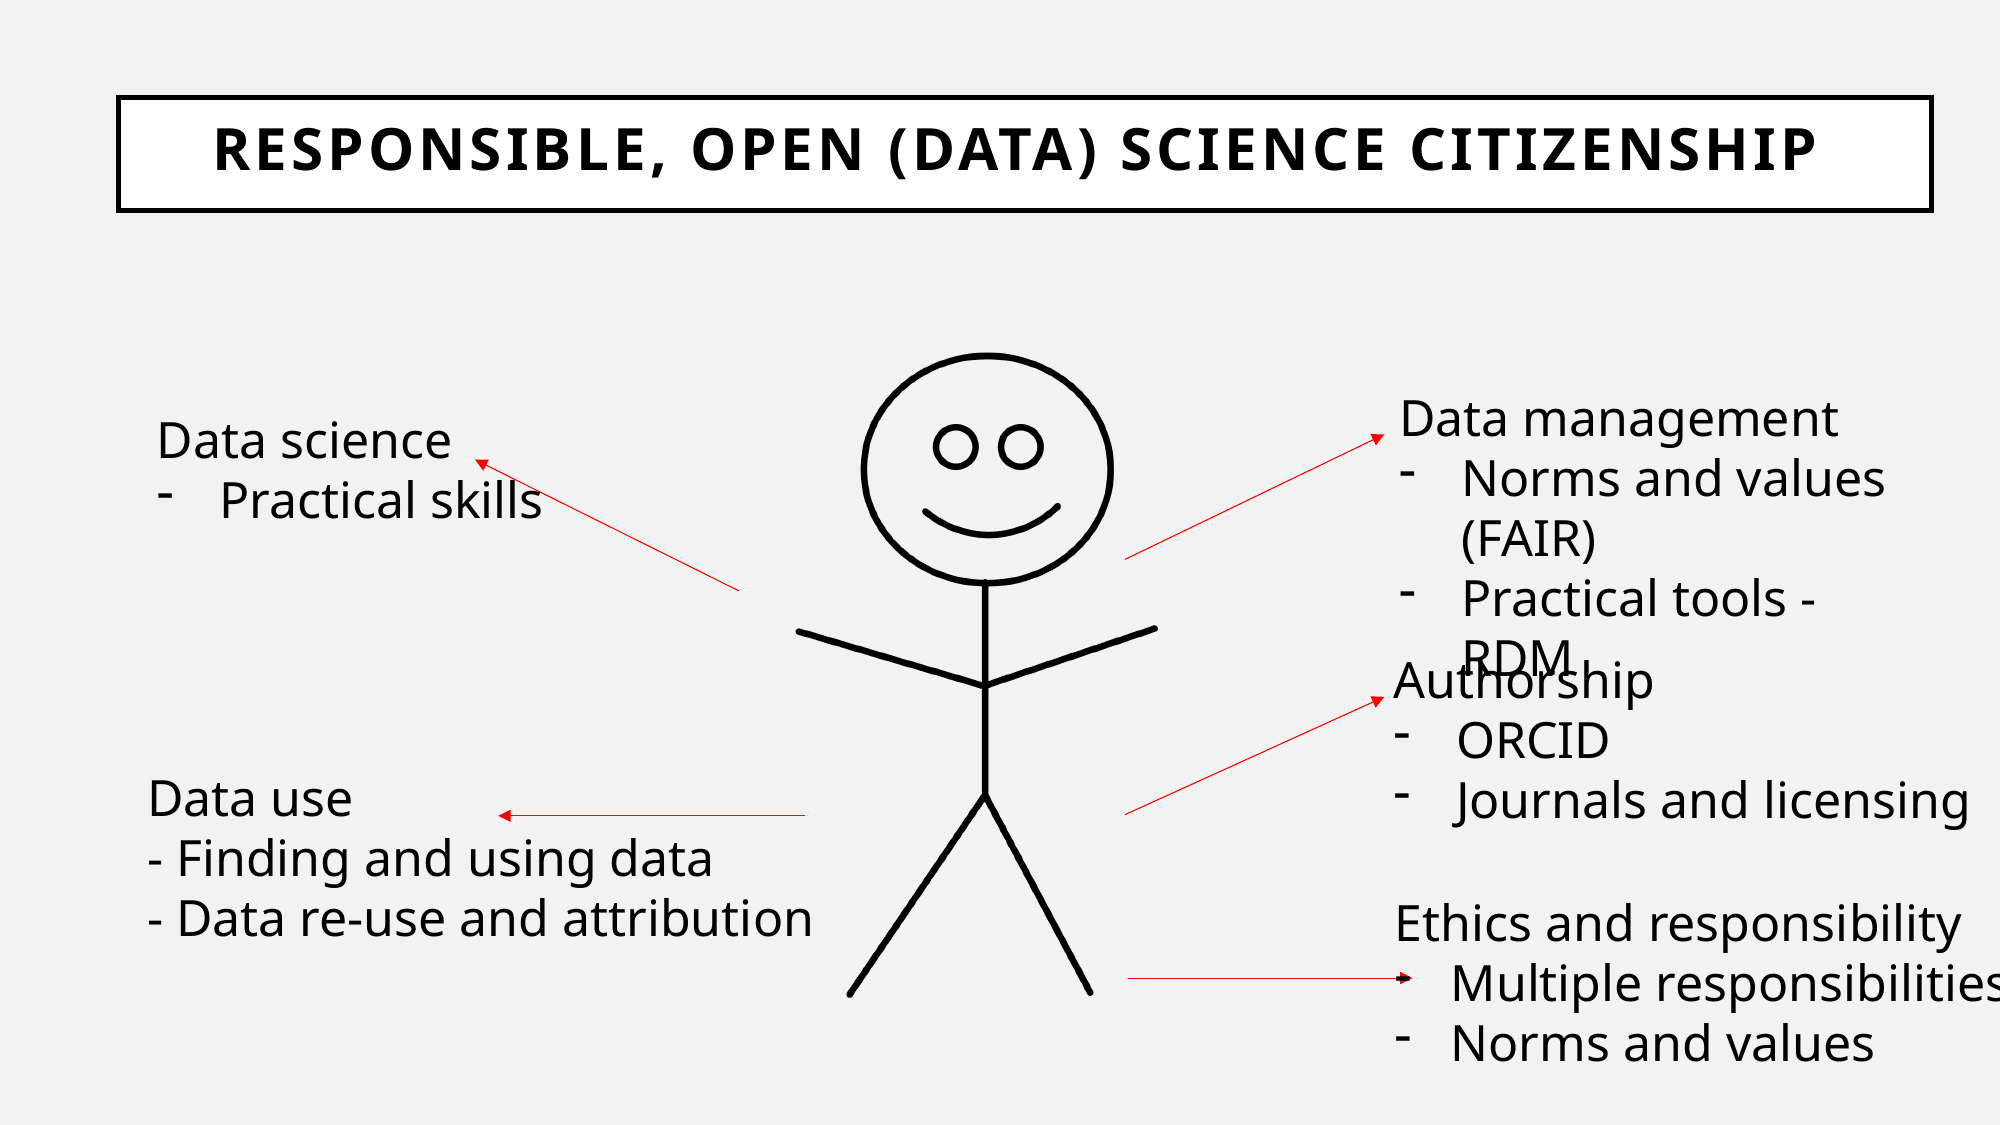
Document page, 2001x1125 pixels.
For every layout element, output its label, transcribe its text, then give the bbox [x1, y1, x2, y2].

title RESPONSIBLE, OPEN (DATA) SCIENCE CITIZENSHIP [116, 95, 1934, 213]
text_box Authorship ORCID Journals and licensing [1378, 641, 1987, 836]
picture [695, 278, 1258, 1072]
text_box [1124, 696, 1385, 815]
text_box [1124, 434, 1385, 560]
text_box Ethics and responsibility Multiple responsibilities Norms and values [1379, 884, 2000, 1125]
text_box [474, 459, 739, 591]
text_box Data science Practical skills [142, 400, 559, 536]
text_box Data use - Finding and using data - Data re-use and attribution [132, 759, 695, 954]
text_box Data management Norms and values (FAIR) Practical tools - RDM [1384, 378, 1932, 641]
